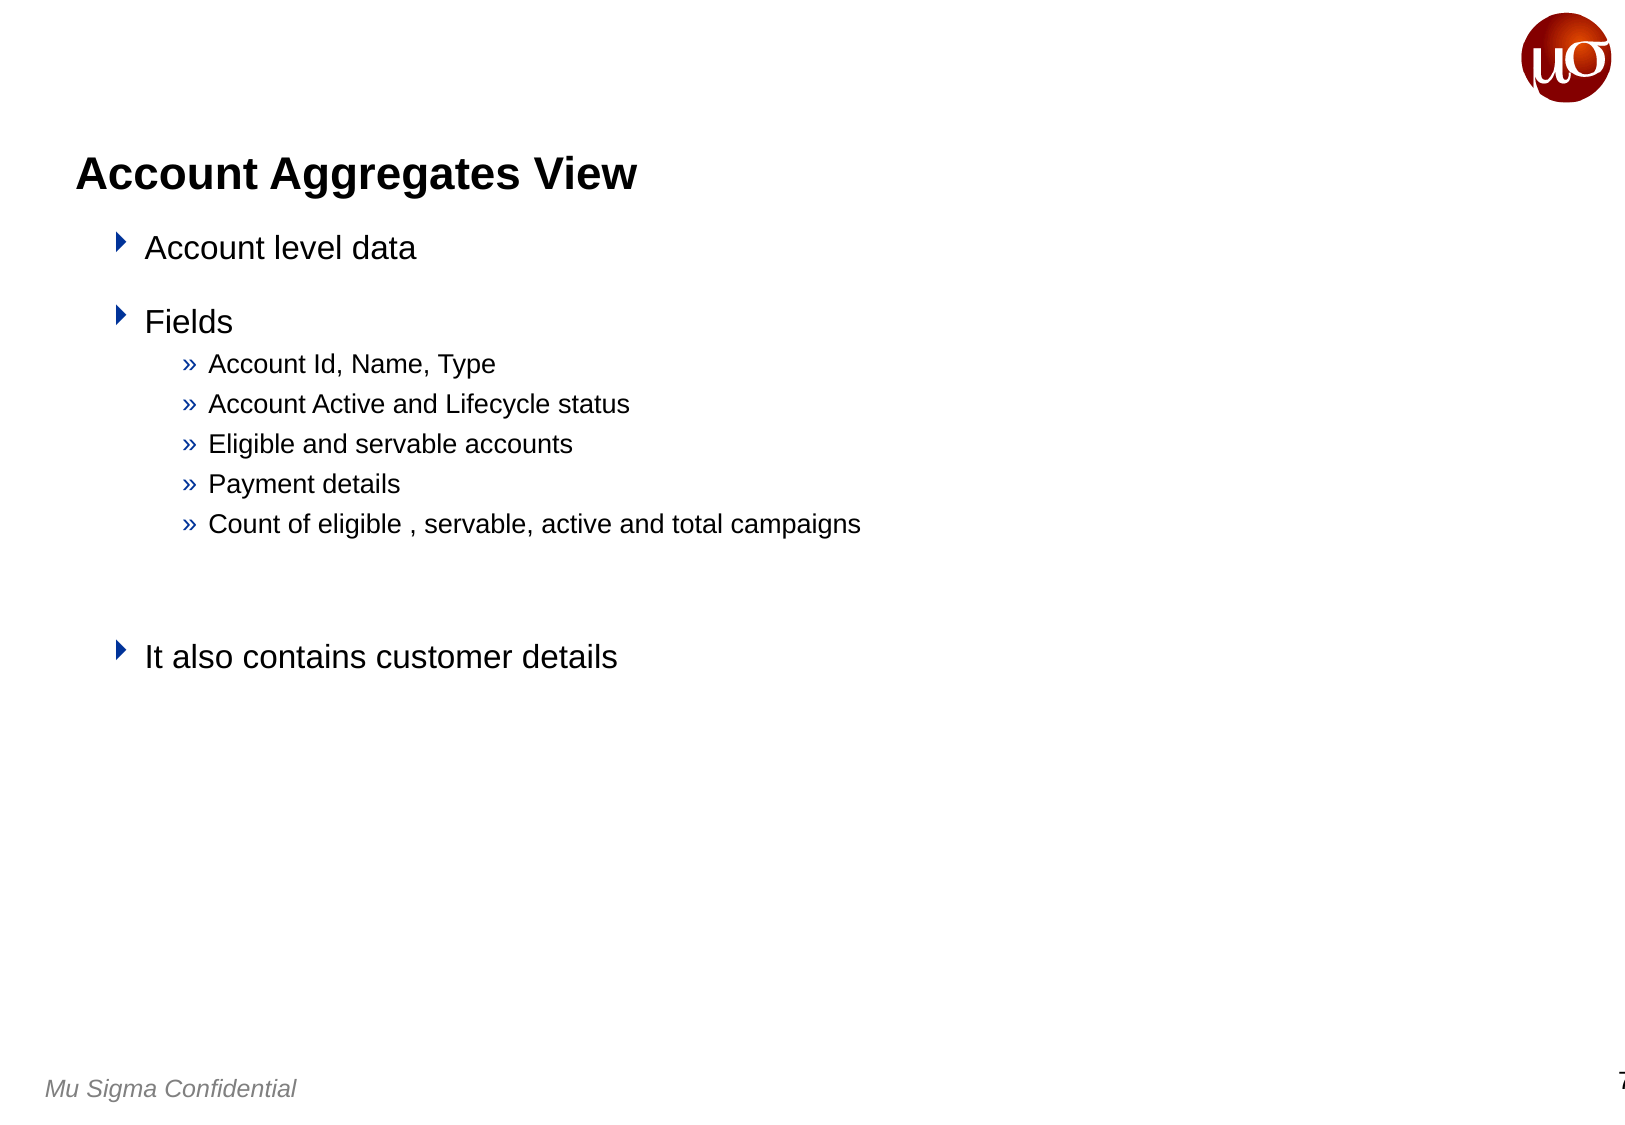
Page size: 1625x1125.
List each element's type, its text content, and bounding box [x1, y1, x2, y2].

list Account level data Fields Account Id, Name, Type Account Active and Lifecycle status Eligible and servable accounts Payment details Count of eligible , servable, active and total campaigns It also contains customer details [105, 226, 1544, 915]
title Account Aggregates View [74, 62, 1550, 201]
picture [1516, 12, 1615, 103]
